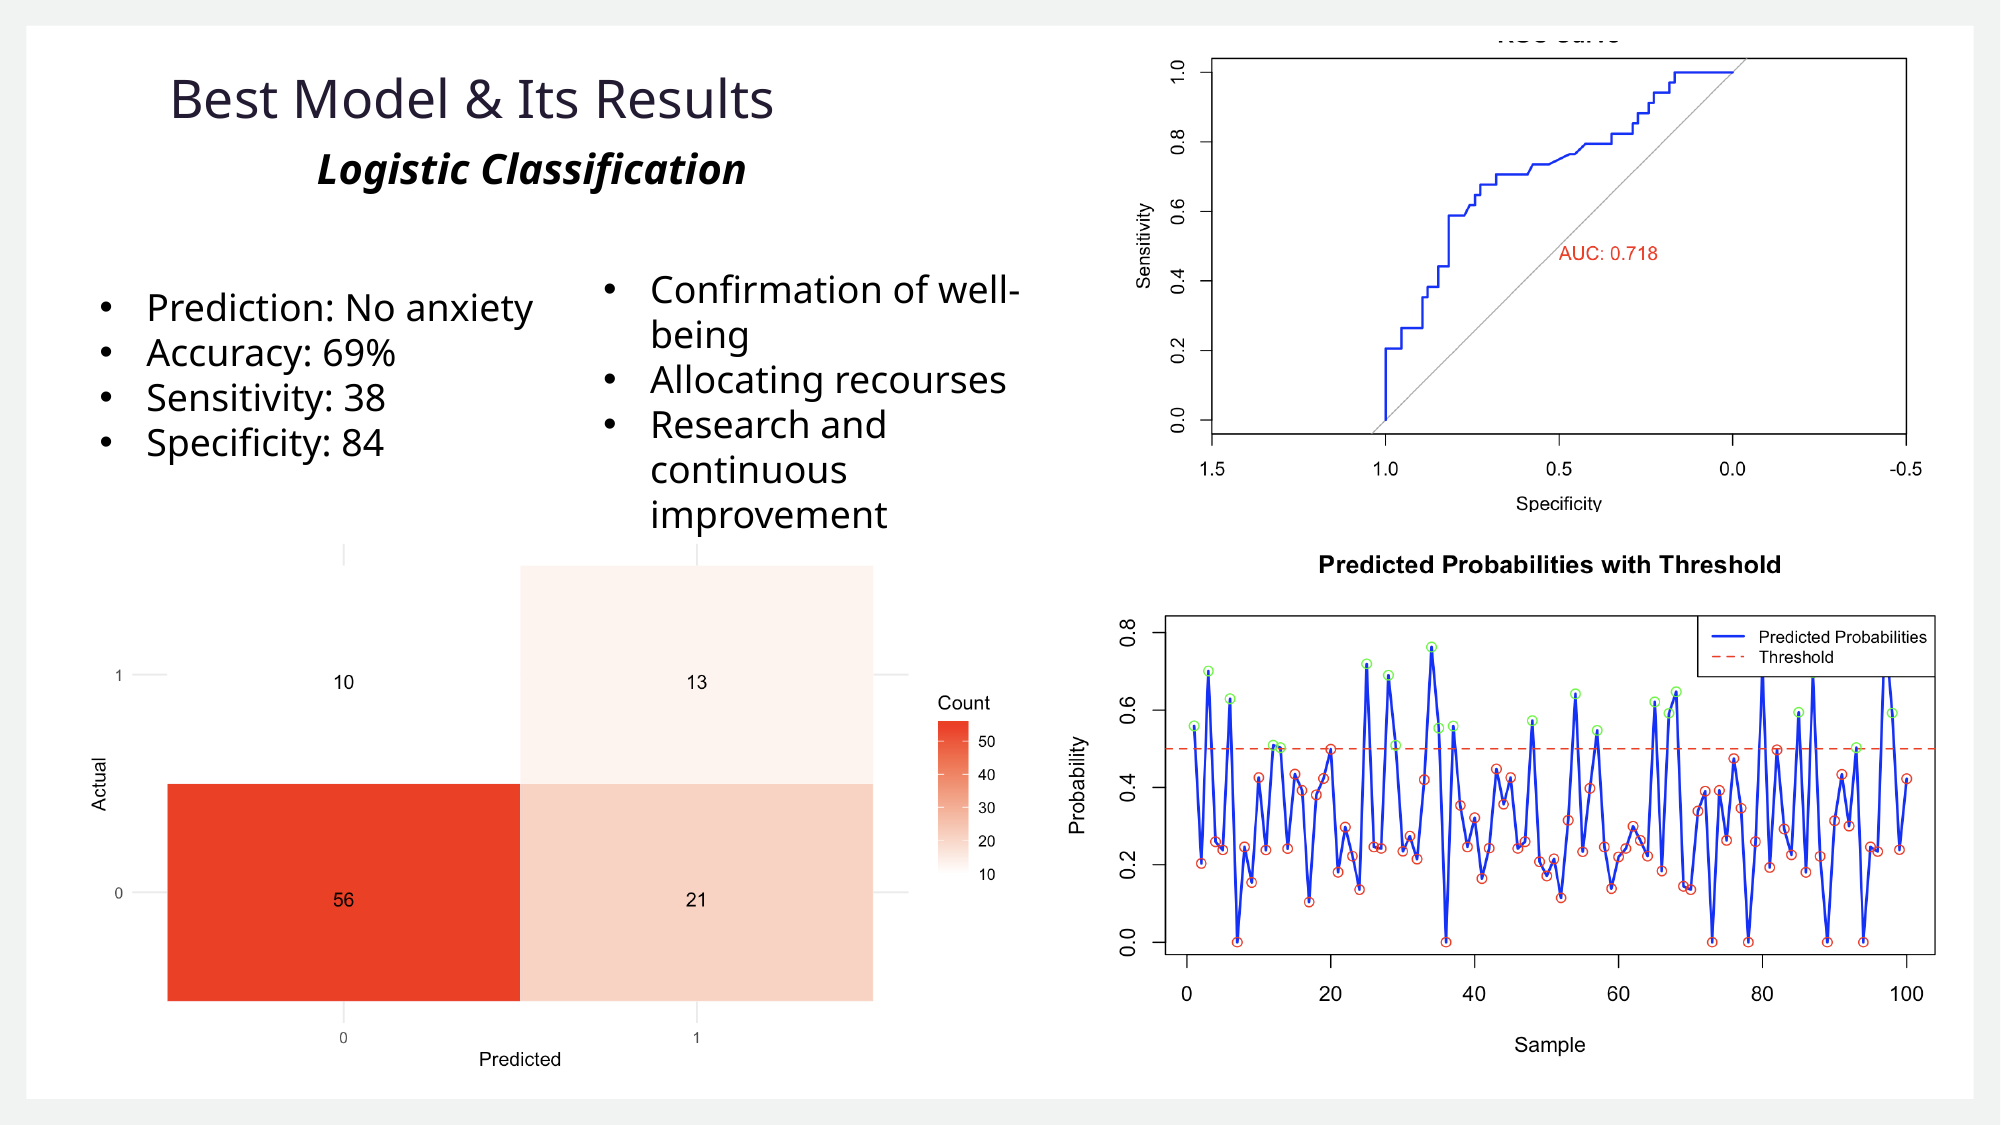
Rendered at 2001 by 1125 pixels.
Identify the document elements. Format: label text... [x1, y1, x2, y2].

title Best Model & Its Results [154, 50, 1108, 137]
text_box Logistic Classification [302, 135, 1075, 201]
picture [1108, 41, 1963, 512]
picture [81, 531, 1016, 1086]
text_box Confirmation of well-being Allocating recourses Research and continuous improvement [588, 258, 1092, 589]
picture [1053, 525, 1963, 1086]
text_box Prediction: No anxiety Accuracy: 69% Sensitivity: 38 Specificity: 84 [84, 276, 588, 472]
